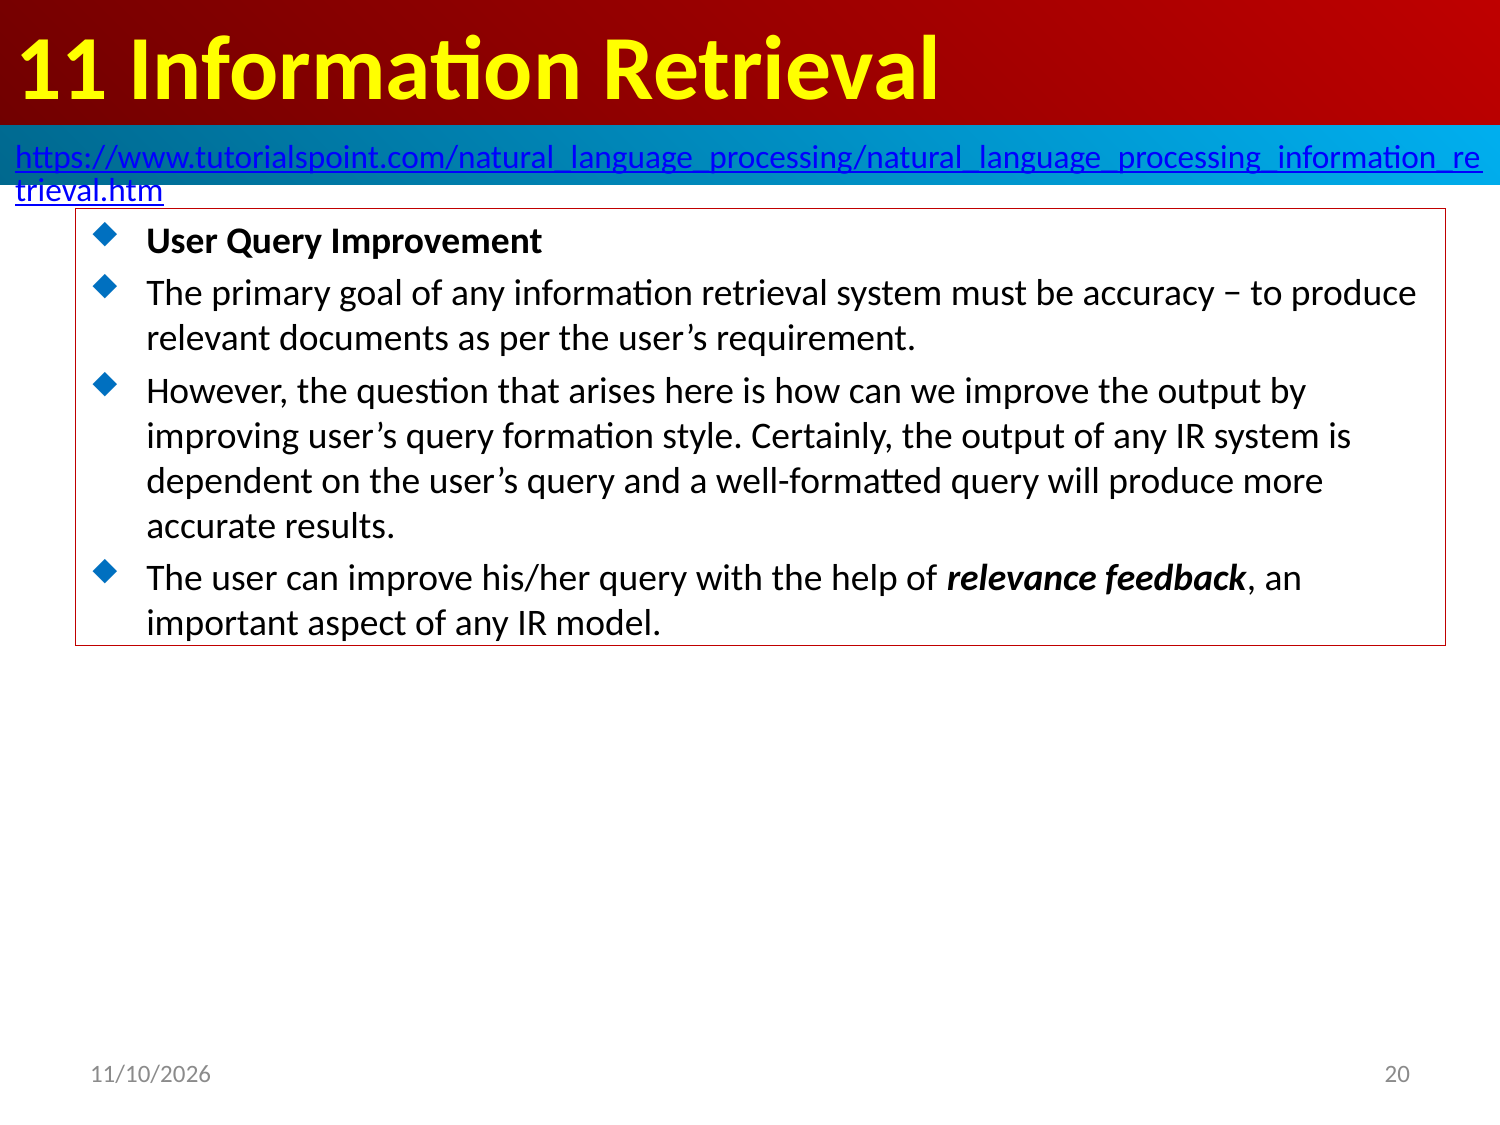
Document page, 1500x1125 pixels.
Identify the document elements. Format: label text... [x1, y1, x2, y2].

slide_number 20 [1074, 1042, 1425, 1103]
text_box https://www.tutorialspoint.com/natural_language_processing/natural_language_processing_information_retrieval.htm [0, 125, 1500, 185]
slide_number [75, 1042, 425, 1103]
subtitle User Query Improvement The primary goal of any information retrieval system must be accuracy − to produce relevant documents as per the user’s requirement. However, the question that arises here is how can we improve the output by improving user’s query formation style. Certainly, the output of any IR system is dependent on the user’s query and a well-formatted query will produce more accurate results. The user can improve his/her query with the help of relevance feedback, an important aspect of any IR model. [75, 208, 1446, 646]
title 11 Information Retrieval [0, 0, 1500, 125]
